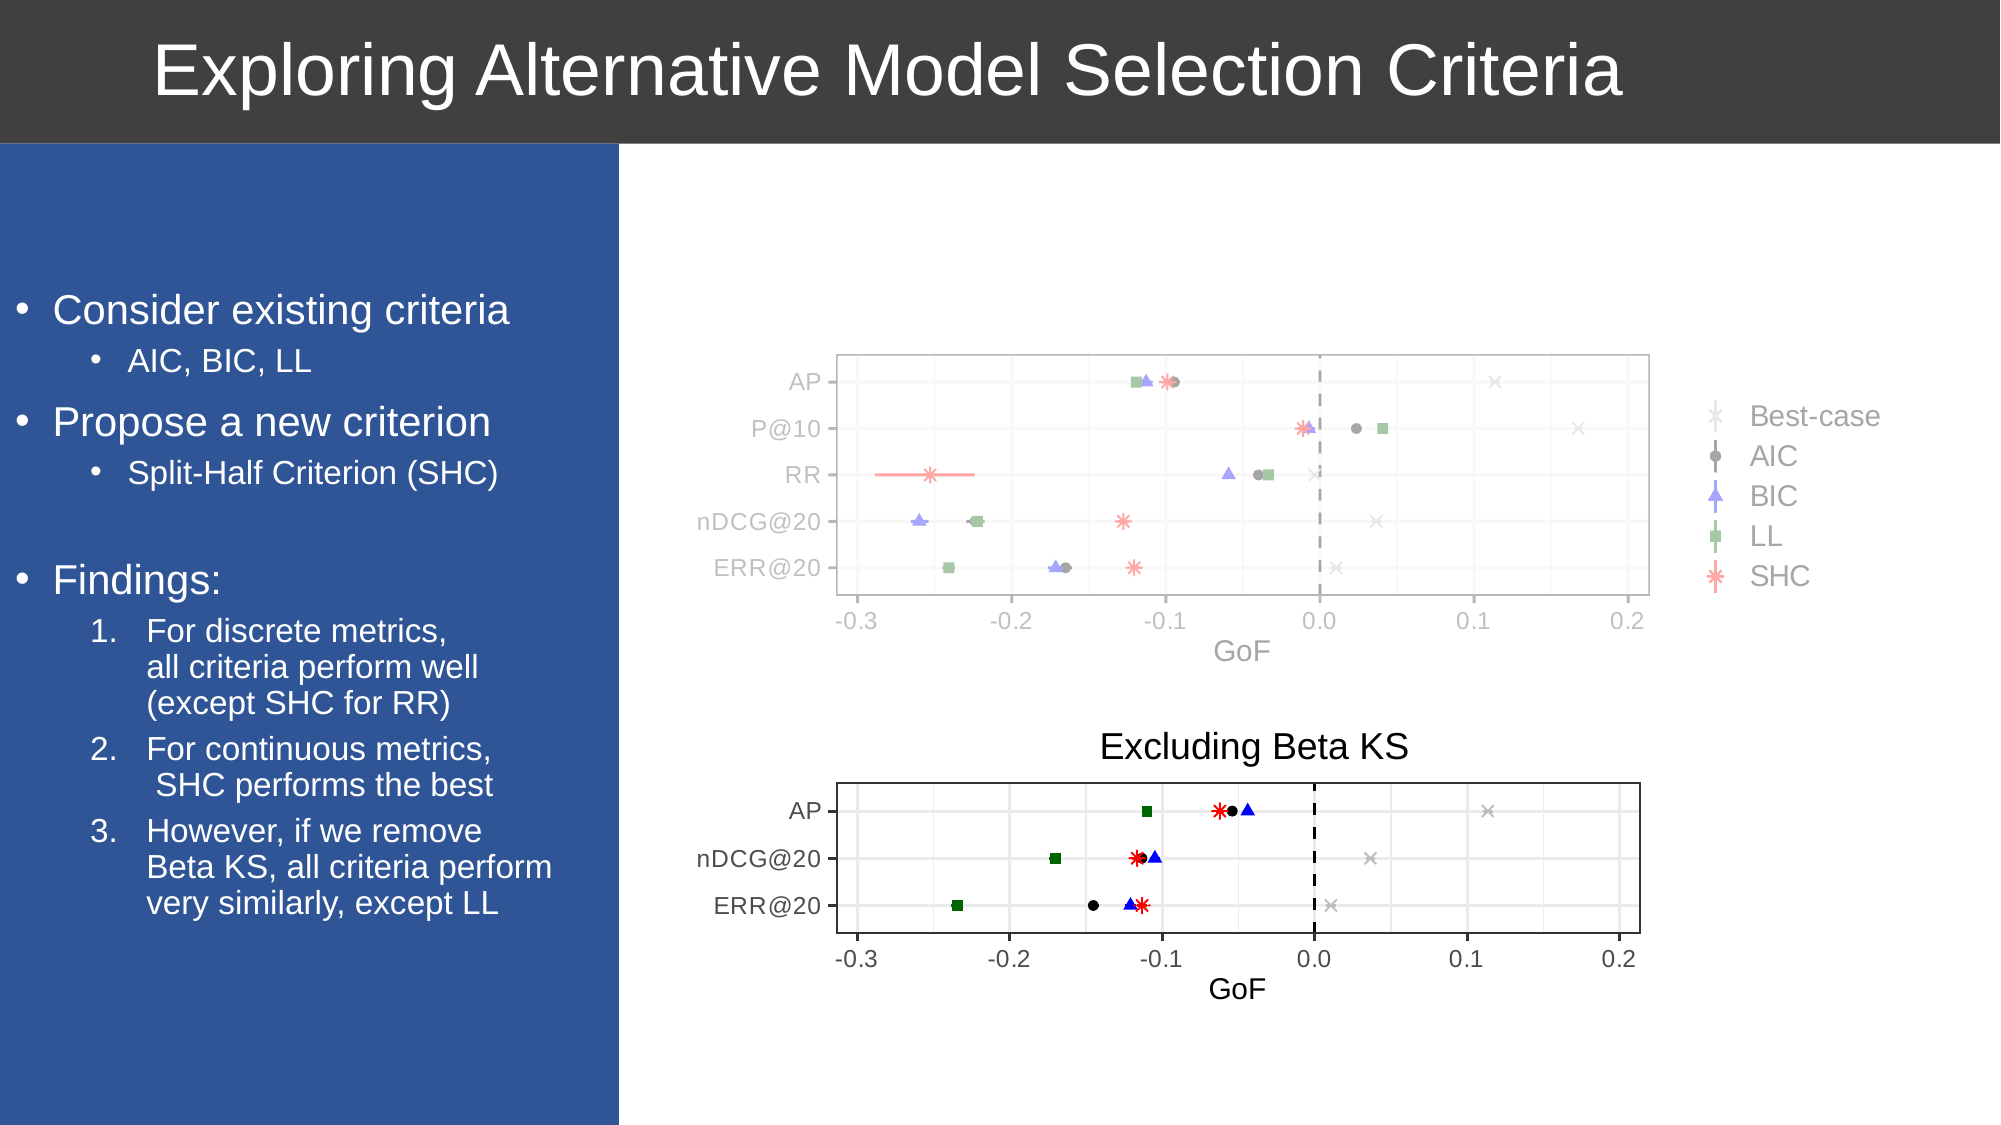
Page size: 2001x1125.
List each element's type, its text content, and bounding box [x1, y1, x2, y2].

title Exploring Alternative Model Selection Criteria [137, 0, 1863, 144]
picture [692, 346, 1896, 673]
picture [692, 774, 1653, 1007]
text_box Excluding Beta KS [1084, 714, 1504, 774]
text_box Consider existing criteria AIC, BIC, LL Propose a new criterion Split-Half Criterion (SHC) Findings: For discrete metrics, all criteria perform well (except SHC for RR) For continuous metrics, SHC performs the best However, if we remove Beta KS, all criteria perform very similarly, except LL [0, 143, 619, 1125]
